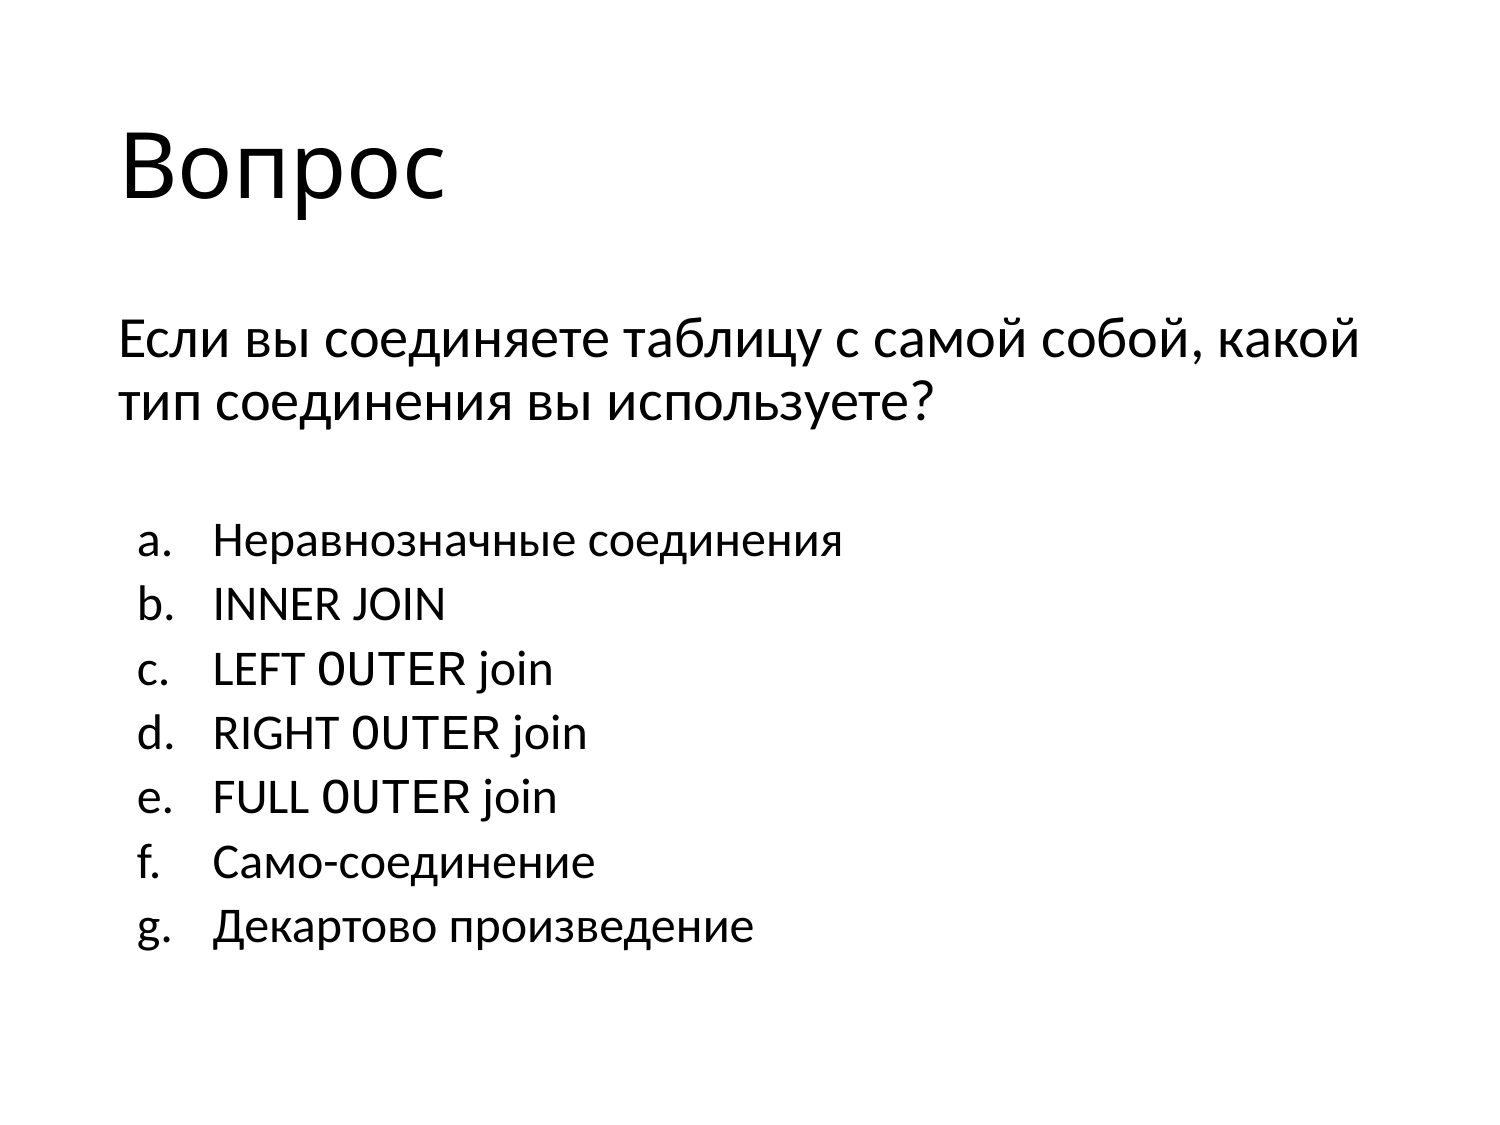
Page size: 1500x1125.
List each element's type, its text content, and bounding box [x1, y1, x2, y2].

title Вопрос [103, 59, 1397, 278]
list Если вы соединяете таблицу с самой собой, какой тип соединения вы используете? Неравнозначные соединения INNER JOIN LEFT OUTER join RIGHT OUTER join FULL OUTER join Само-соединение Декартово произведение [103, 299, 1397, 1014]
